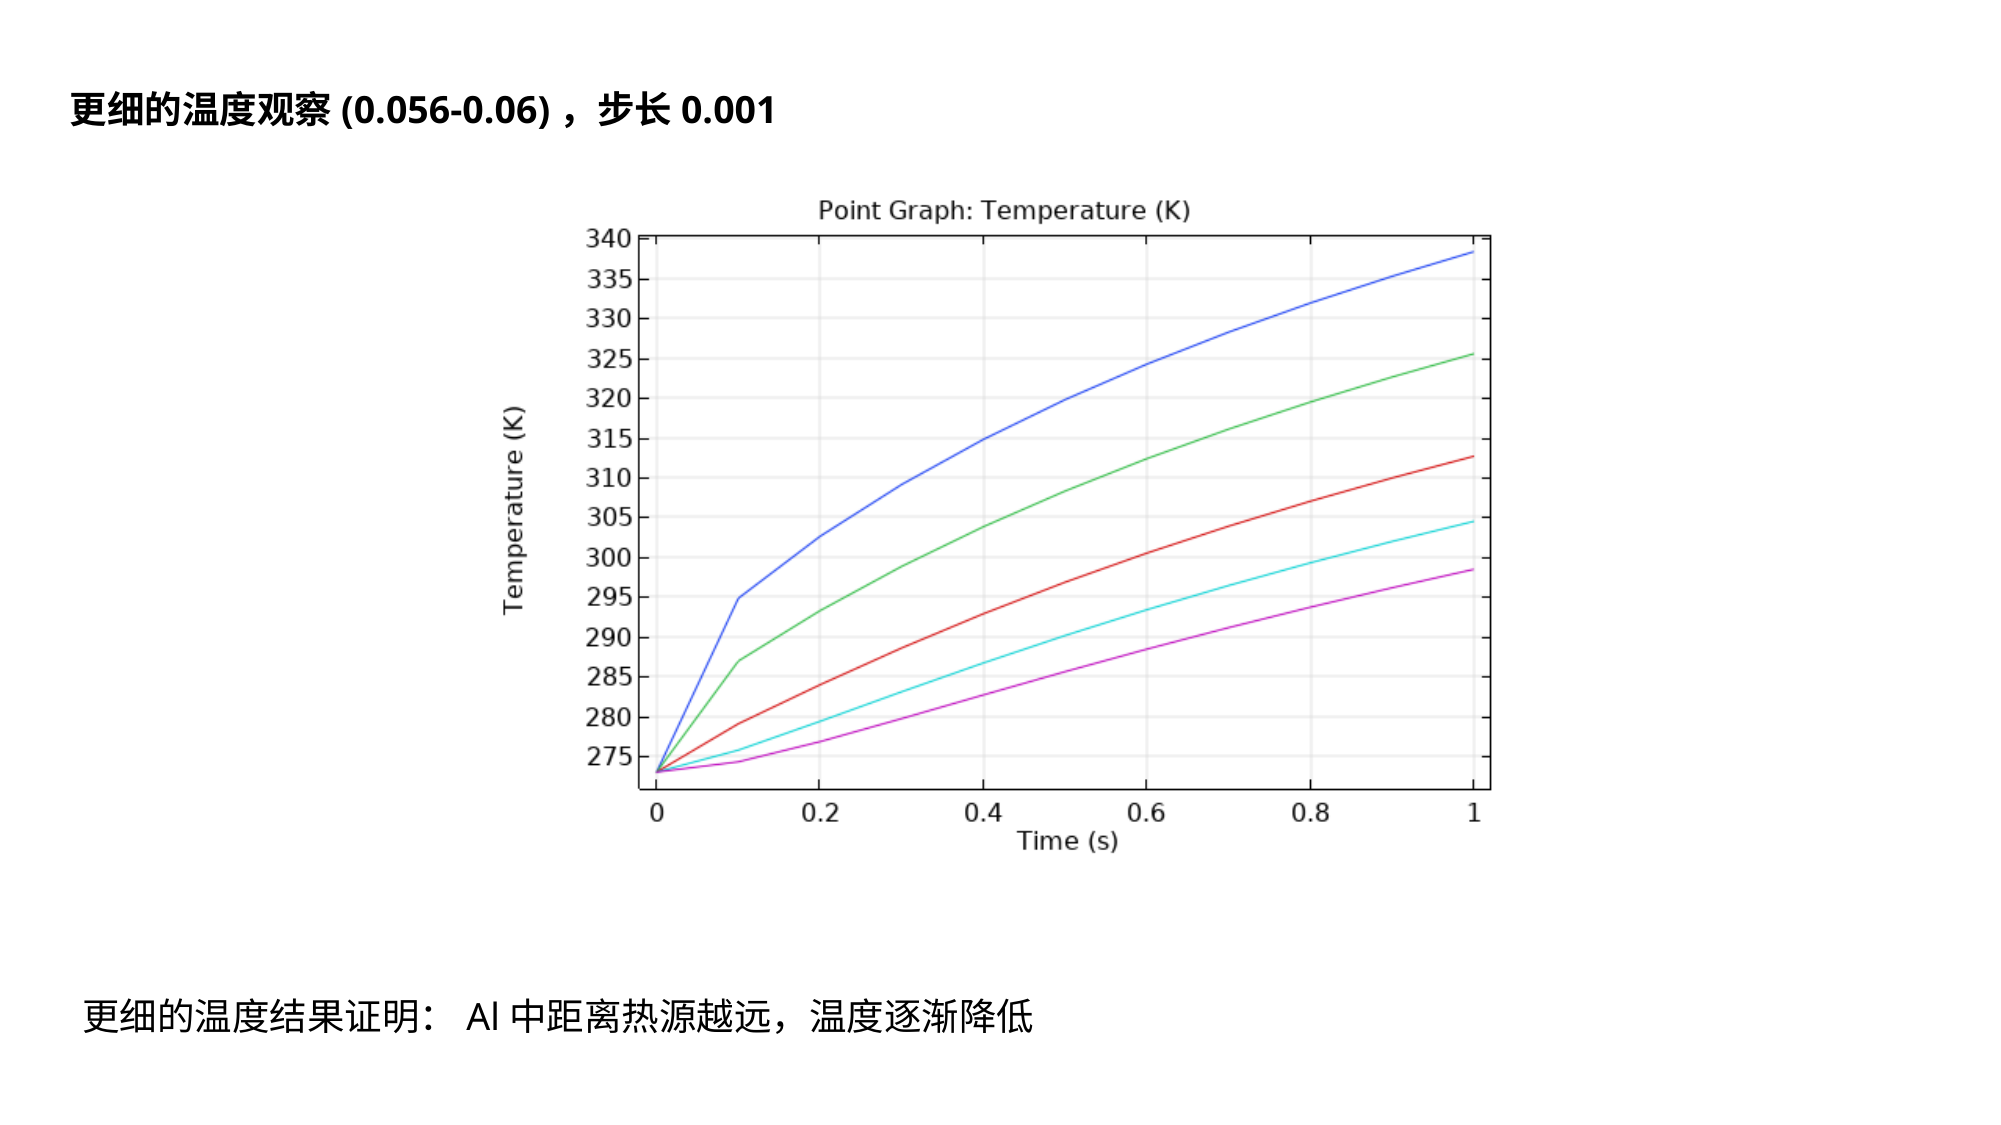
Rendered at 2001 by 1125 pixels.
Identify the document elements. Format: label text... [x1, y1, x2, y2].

text_box 更细的温度结果证明：Al中距离热源越远，温度逐渐降低 [67, 985, 1068, 1046]
picture [499, 195, 1500, 861]
text_box 更细的温度观察(0.056-0.06)，步长0.001 [54, 78, 793, 139]
